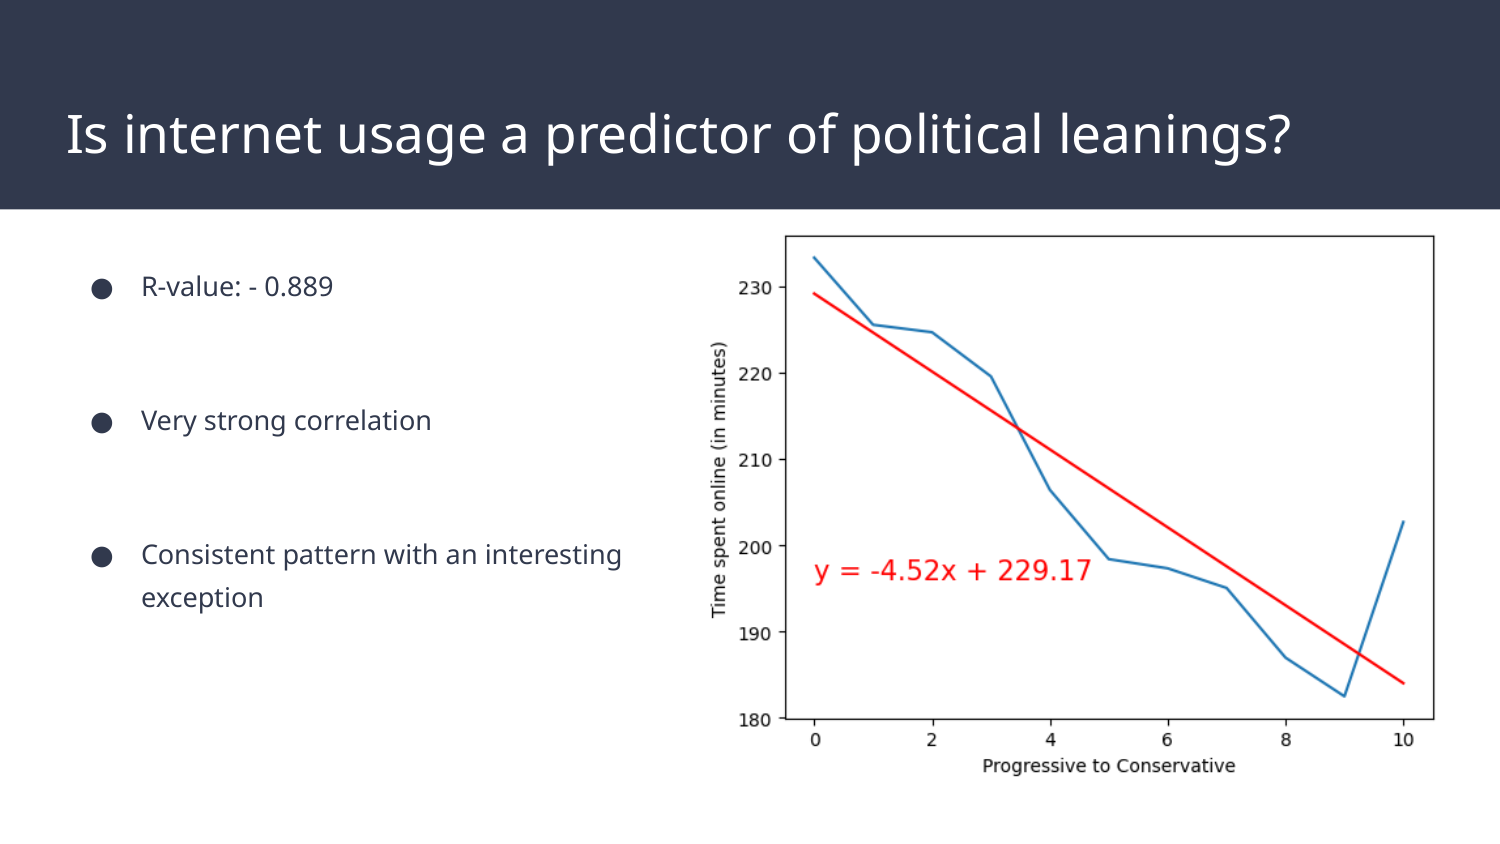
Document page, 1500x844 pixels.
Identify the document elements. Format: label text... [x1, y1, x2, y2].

title Is internet usage a predictor of political leanings? [51, 82, 1449, 185]
list R-value: - 0.889 Very strong correlation Consistent pattern with an interesting exception [51, 247, 694, 752]
picture [699, 223, 1445, 788]
